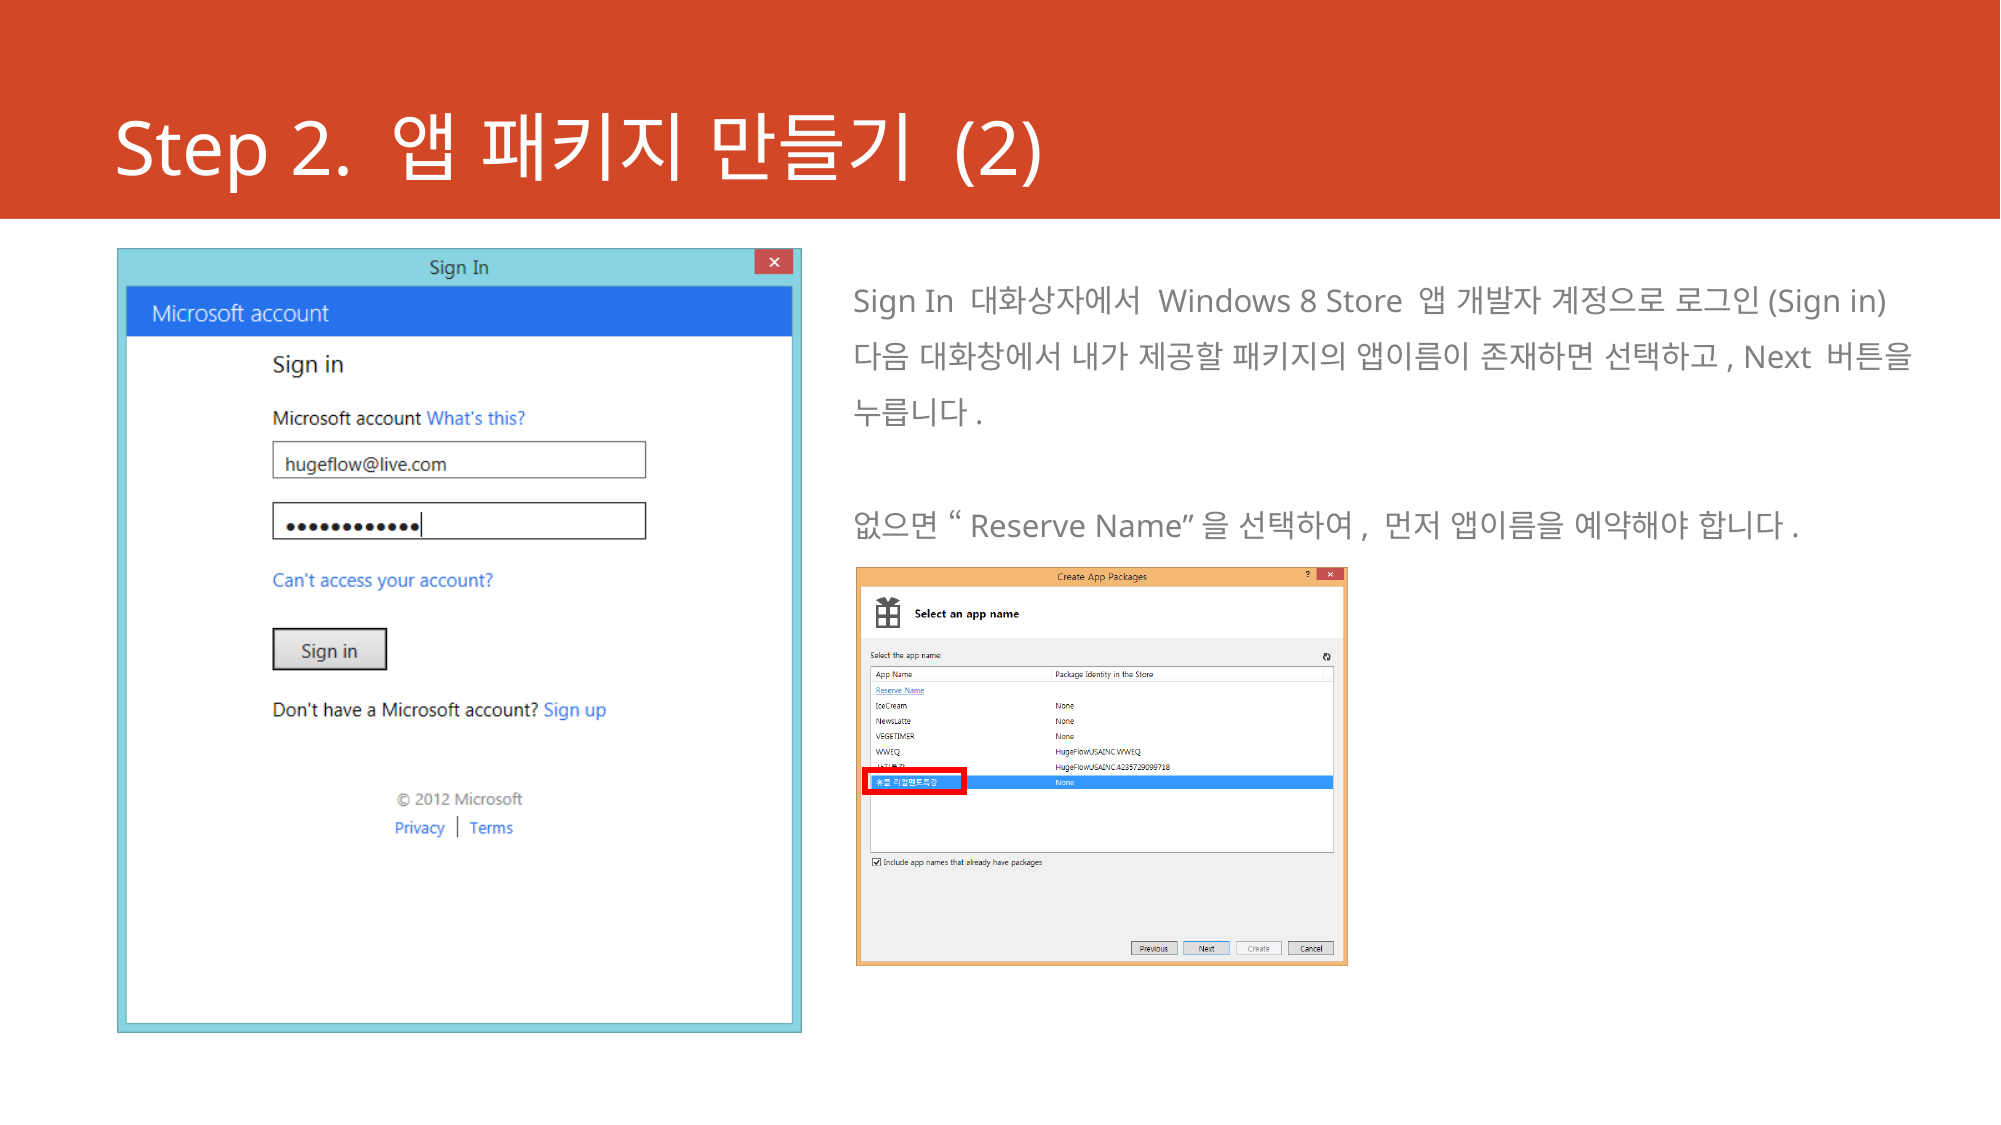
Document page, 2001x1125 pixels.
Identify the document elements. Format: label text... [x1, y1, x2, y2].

picture [117, 248, 802, 1033]
picture [856, 567, 1348, 966]
title Step 2. 앱 패키지 만들기 (2) [99, 0, 1863, 199]
list Sign In 대화상자에서 Windows 8 Store 앱 개발자 계정으로 로그인(Sign in) 다음 대화창에서 내가 제공할 패키지의 앱이름이 존재하면 선택하고, Next 버튼을 누릅니다. 없으면 “Reserve Name”을 선택하여, 먼저 앱이름을 예약해야 합니다. [838, 254, 1975, 553]
